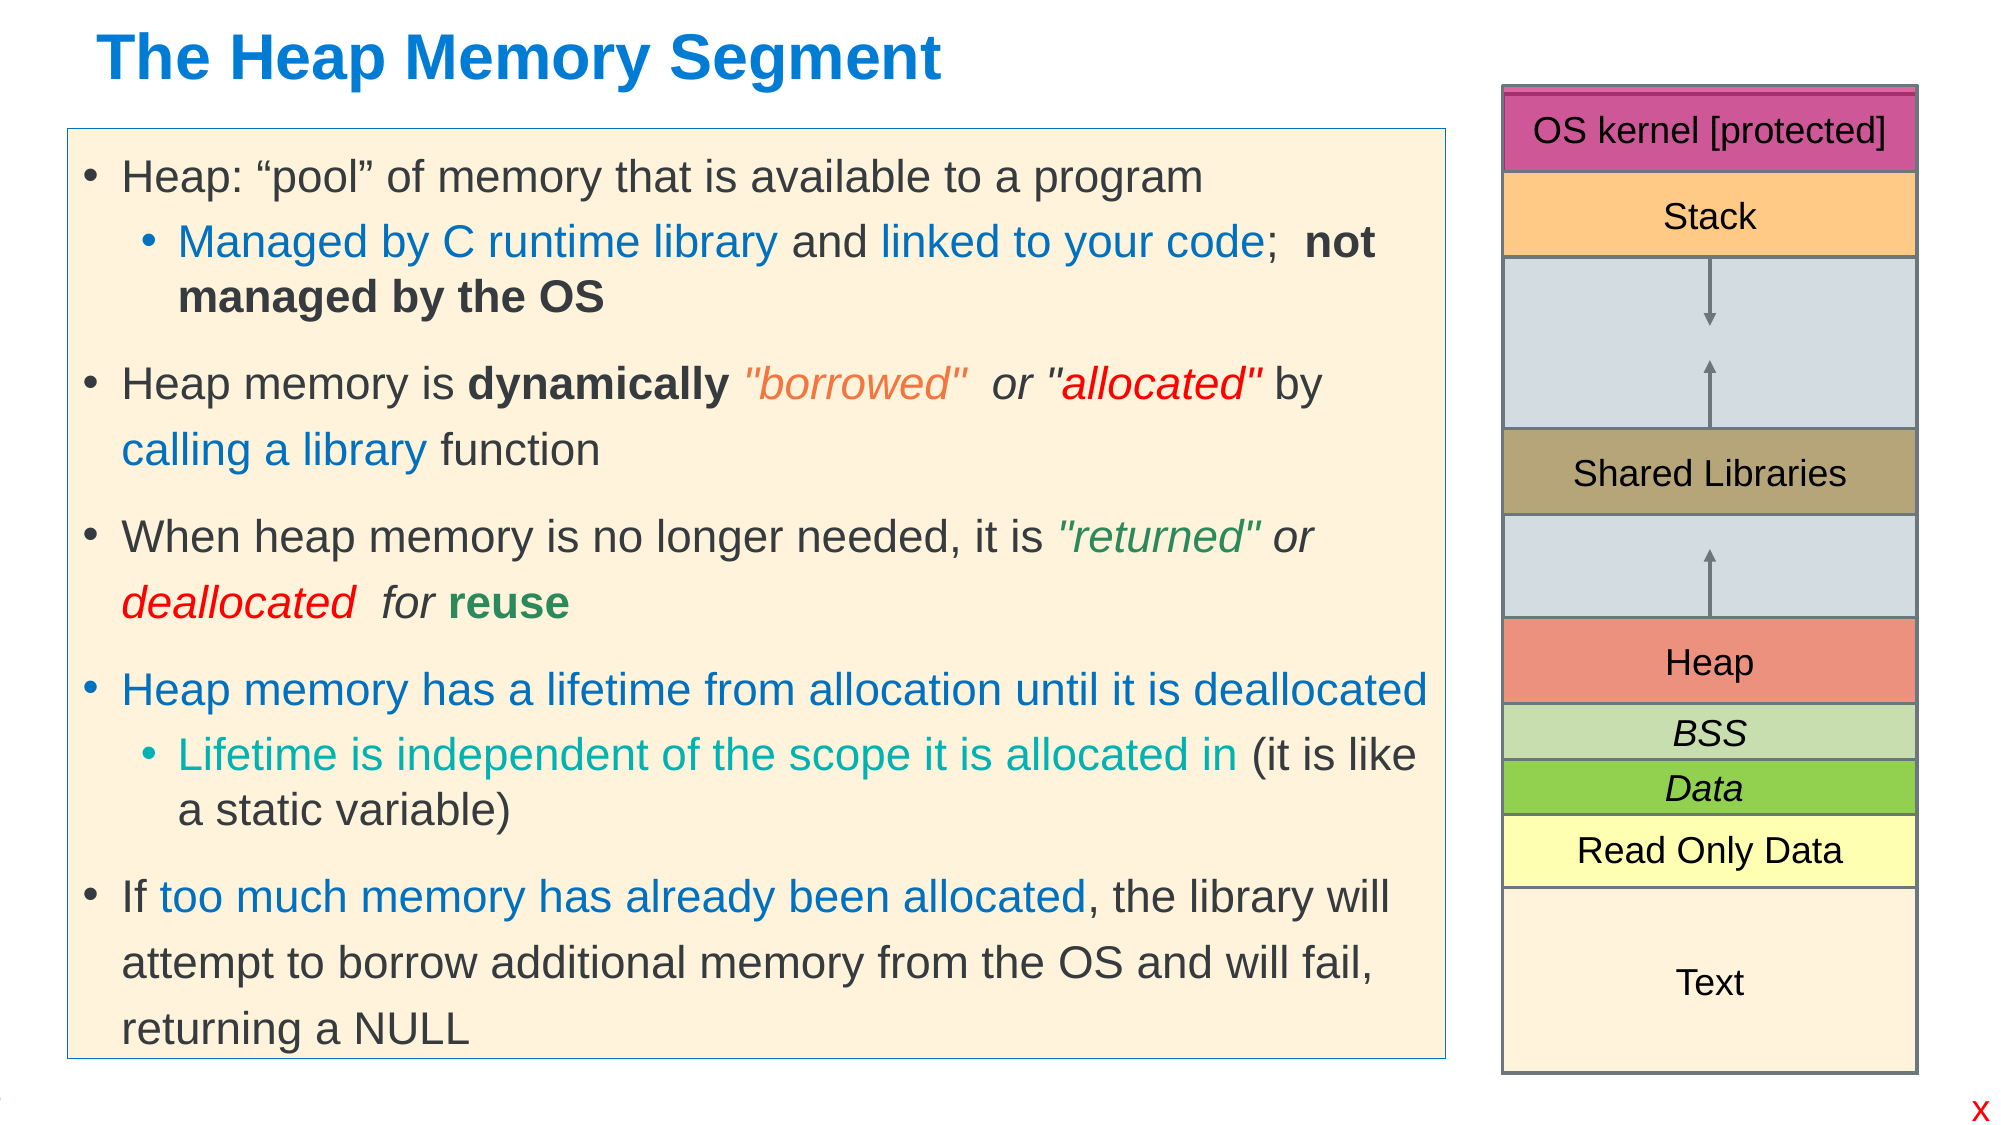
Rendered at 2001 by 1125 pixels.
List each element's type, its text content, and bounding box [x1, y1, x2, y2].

list Heap: “pool” of memory that is available to a program Managed by C runtime library and linked to your code; not managed by the OS Heap memory is dynamically "borrowed" or "allocated" by calling a library function When heap memory is no longer needed, it is "returned" or deallocated for reuse Heap memory has a lifetime from allocation until it is deallocated Lifetime is independent of the scope it is allocated in (it is like a static variable) If too much memory has already been allocated, the library will attempt to borrow additional memory from the OS and will fail, returning a NULL [67, 128, 1446, 1059]
title The Heap Memory Segment [81, 13, 1239, 101]
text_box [1502, 85, 1918, 1074]
text_box x [1956, 1076, 2000, 1125]
